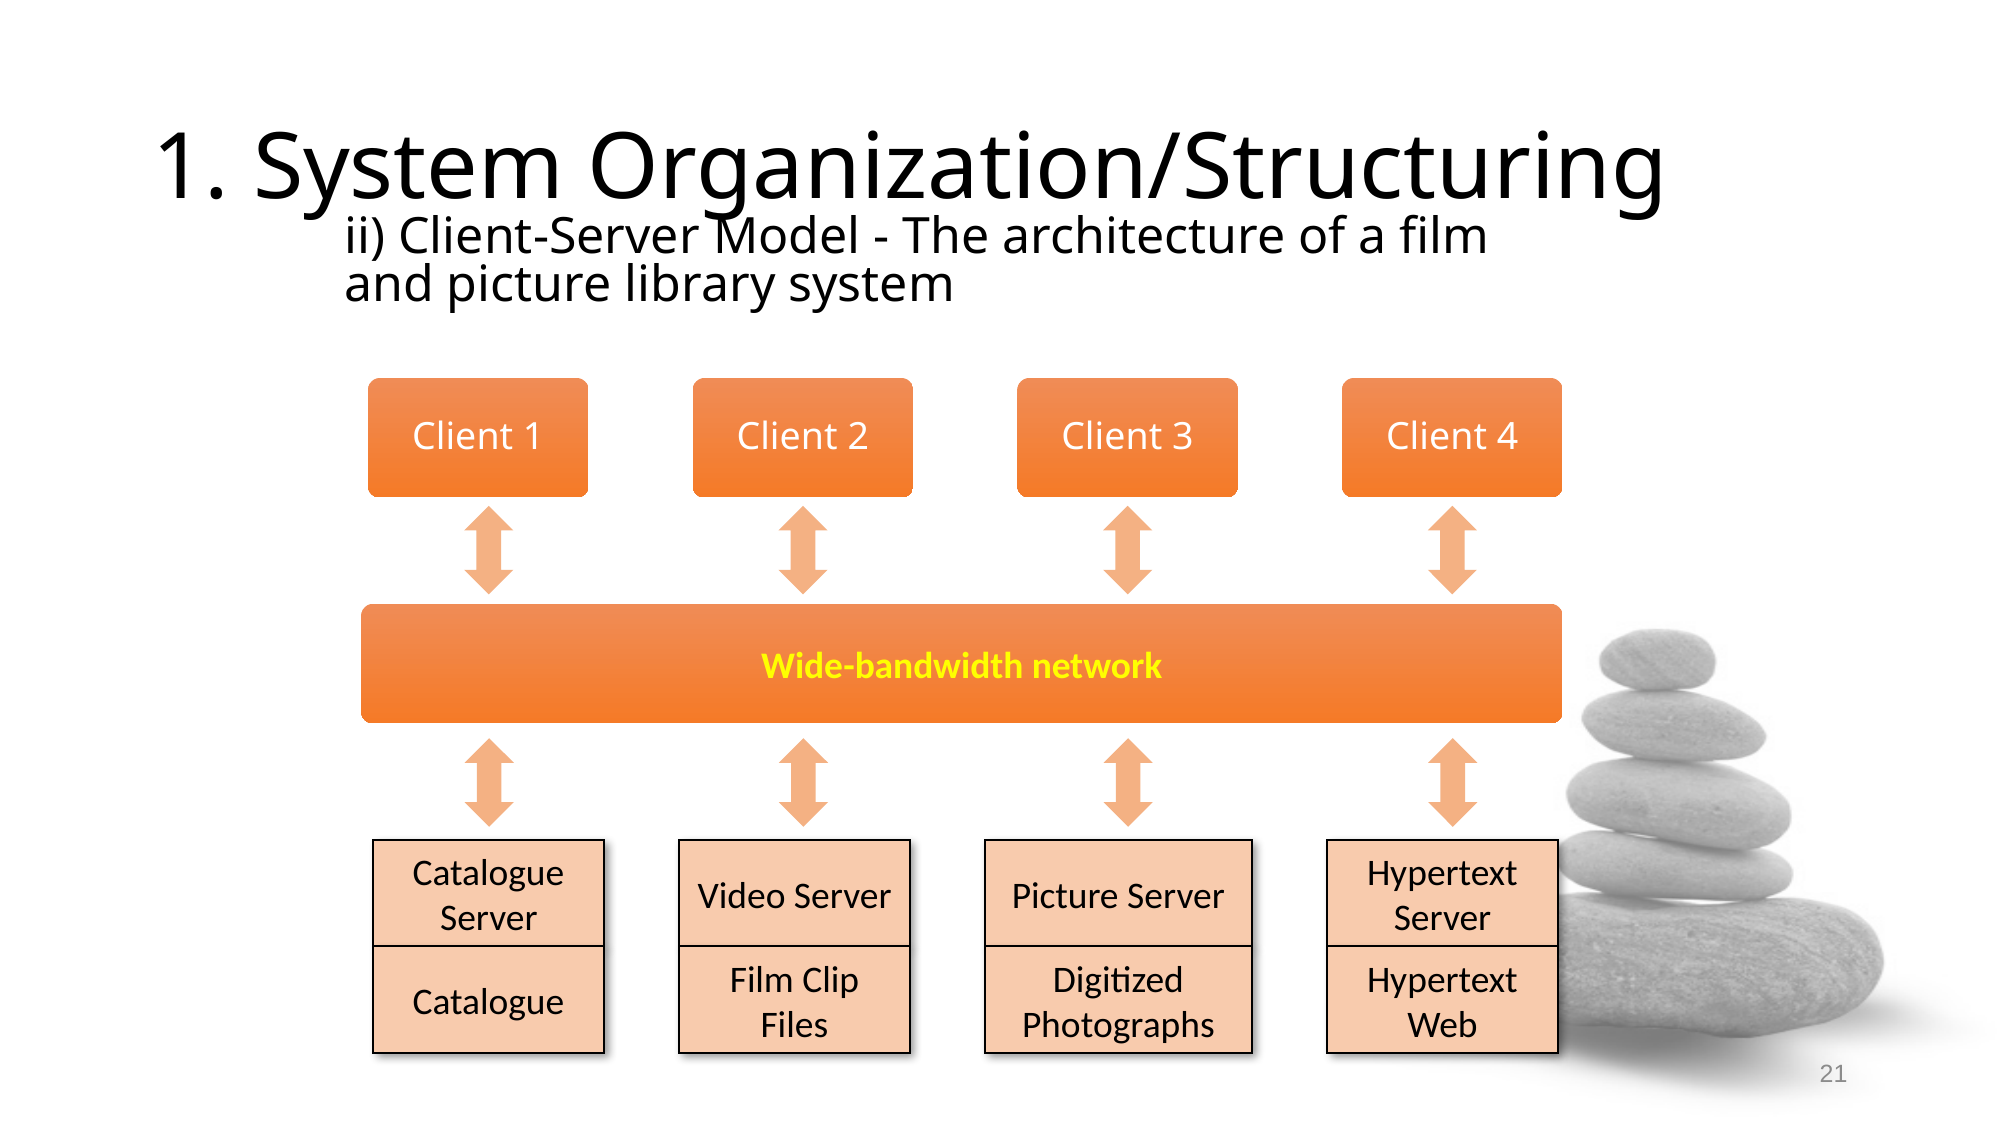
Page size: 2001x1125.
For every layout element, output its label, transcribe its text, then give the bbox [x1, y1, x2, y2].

slide_number 21 [1412, 1042, 1863, 1103]
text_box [1326, 840, 1559, 1053]
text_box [1017, 377, 1238, 498]
title 1. System Organization/Structuring [137, 59, 1863, 278]
text_box [1425, 504, 1480, 596]
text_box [1341, 377, 1563, 498]
text_box [776, 736, 831, 829]
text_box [984, 840, 1253, 1053]
text_box [1101, 736, 1156, 829]
text_box [462, 736, 517, 829]
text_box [678, 840, 911, 1053]
text_box ii) Client-Server Model - The architecture of a film and picture library system [329, 208, 1591, 319]
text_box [373, 840, 605, 1053]
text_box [367, 377, 589, 498]
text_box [692, 377, 914, 498]
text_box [361, 603, 1563, 724]
text_box [1100, 504, 1155, 596]
text_box [1425, 736, 1480, 829]
text_box [461, 504, 516, 596]
text_box [775, 504, 831, 596]
